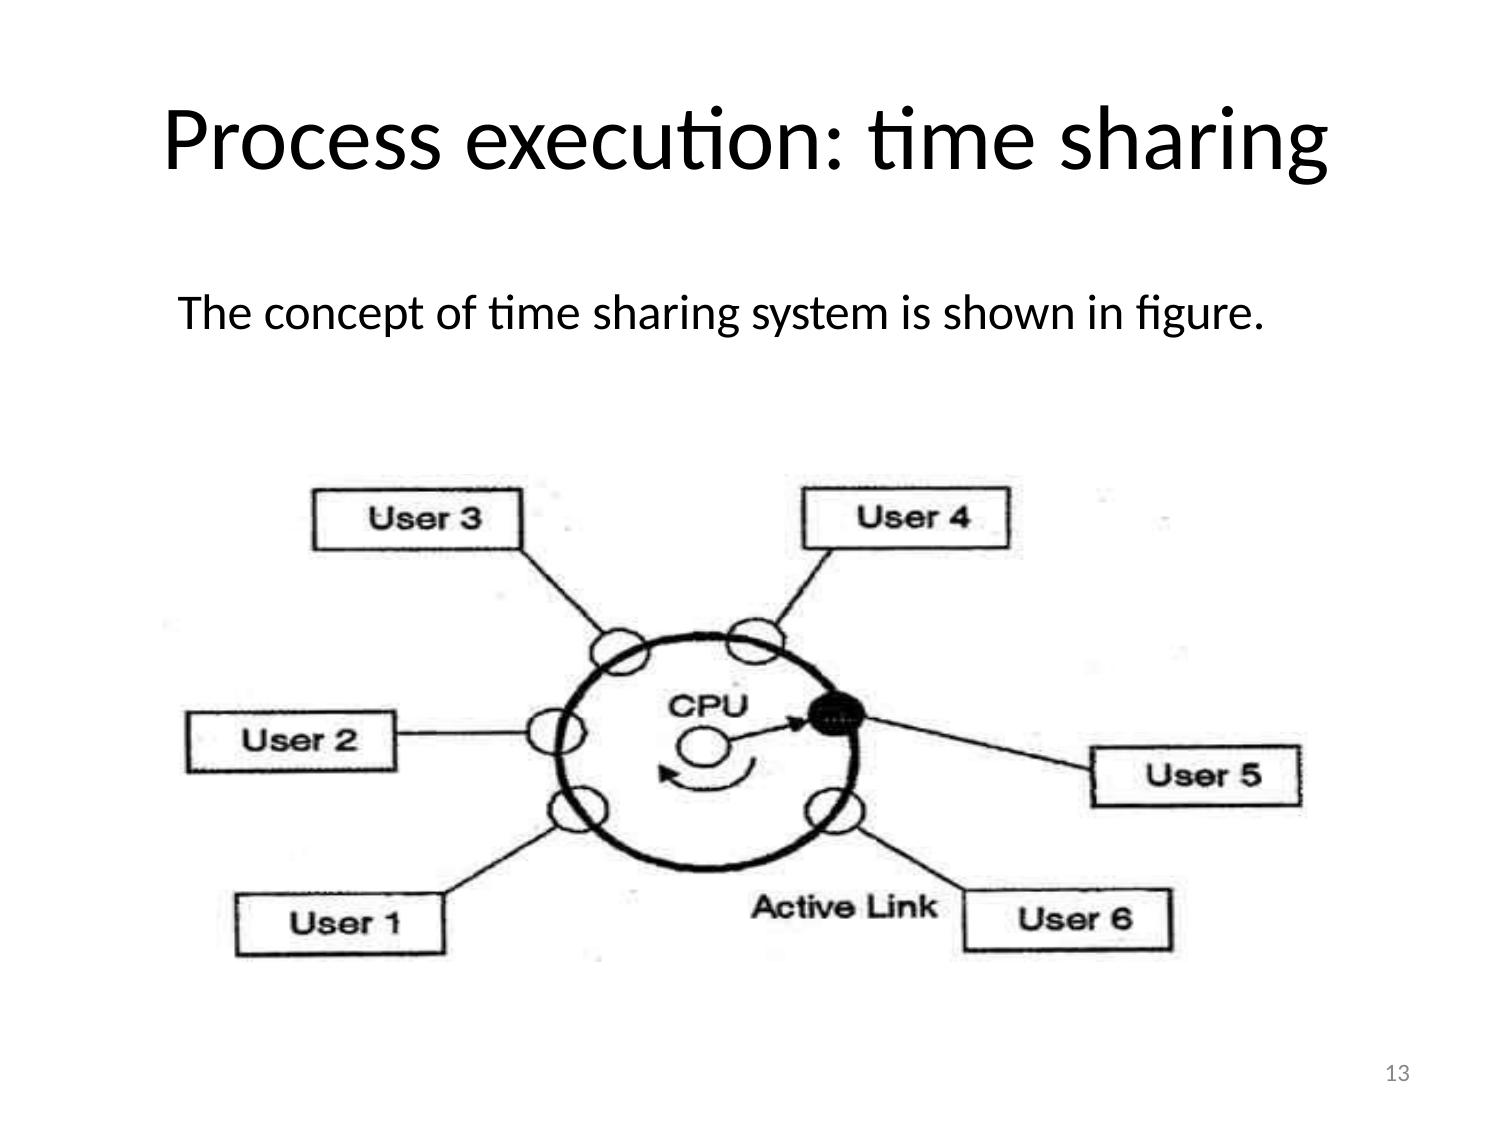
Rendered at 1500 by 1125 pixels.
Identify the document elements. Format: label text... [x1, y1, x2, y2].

slide_number 13 [1378, 1060, 1417, 1125]
text_box The concept of time sharing system is shown in figure. [175, 277, 1276, 340]
title Process execution: time sharing [160, 75, 1340, 266]
text_box [162, 474, 1308, 962]
